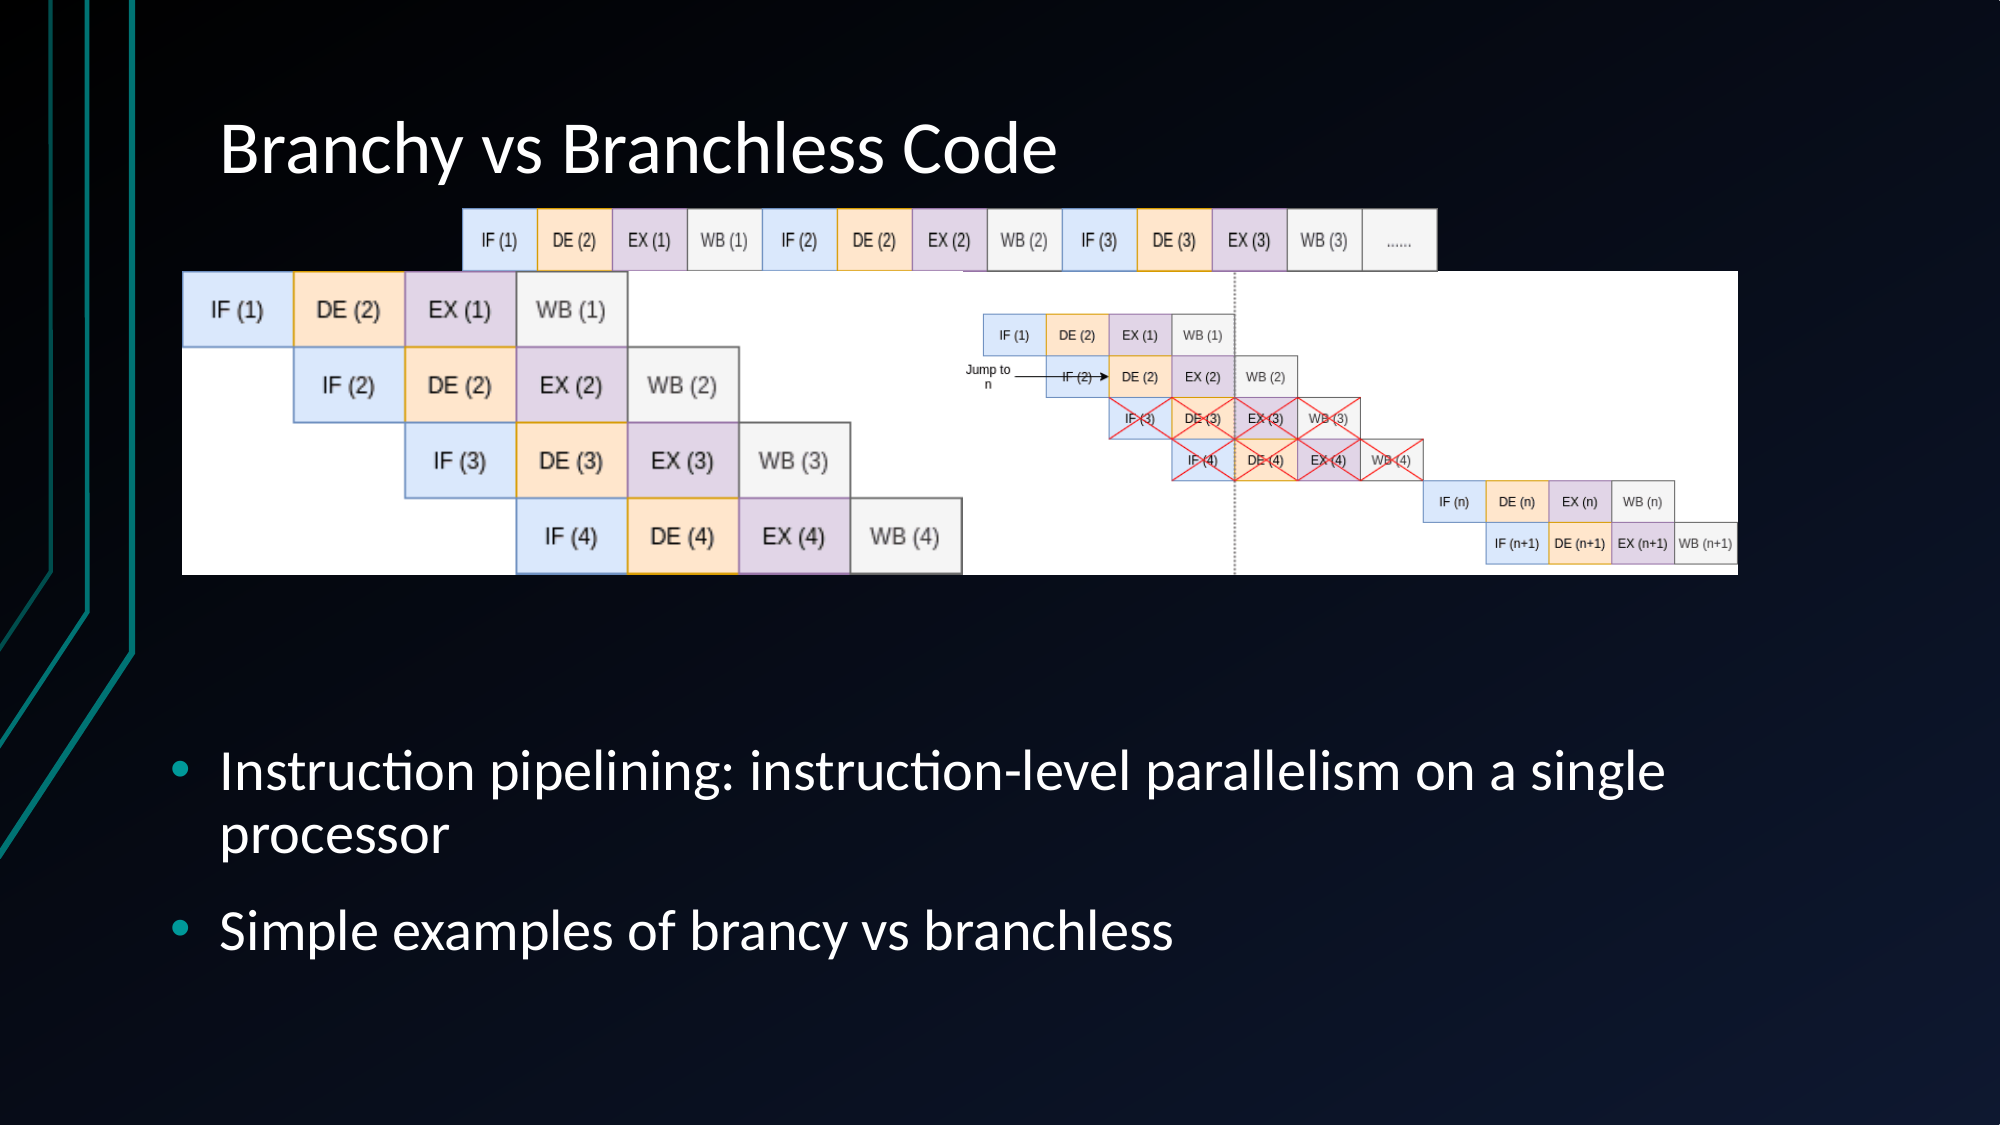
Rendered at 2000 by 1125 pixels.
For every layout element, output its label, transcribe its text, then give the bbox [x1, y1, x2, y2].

list Instruction pipelining: instruction-level parallelism on a single processor Simple examples of brancy vs branchless [149, 730, 1850, 1009]
title Branchy vs Branchless Code [199, 45, 1900, 200]
picture [181, 208, 1738, 575]
